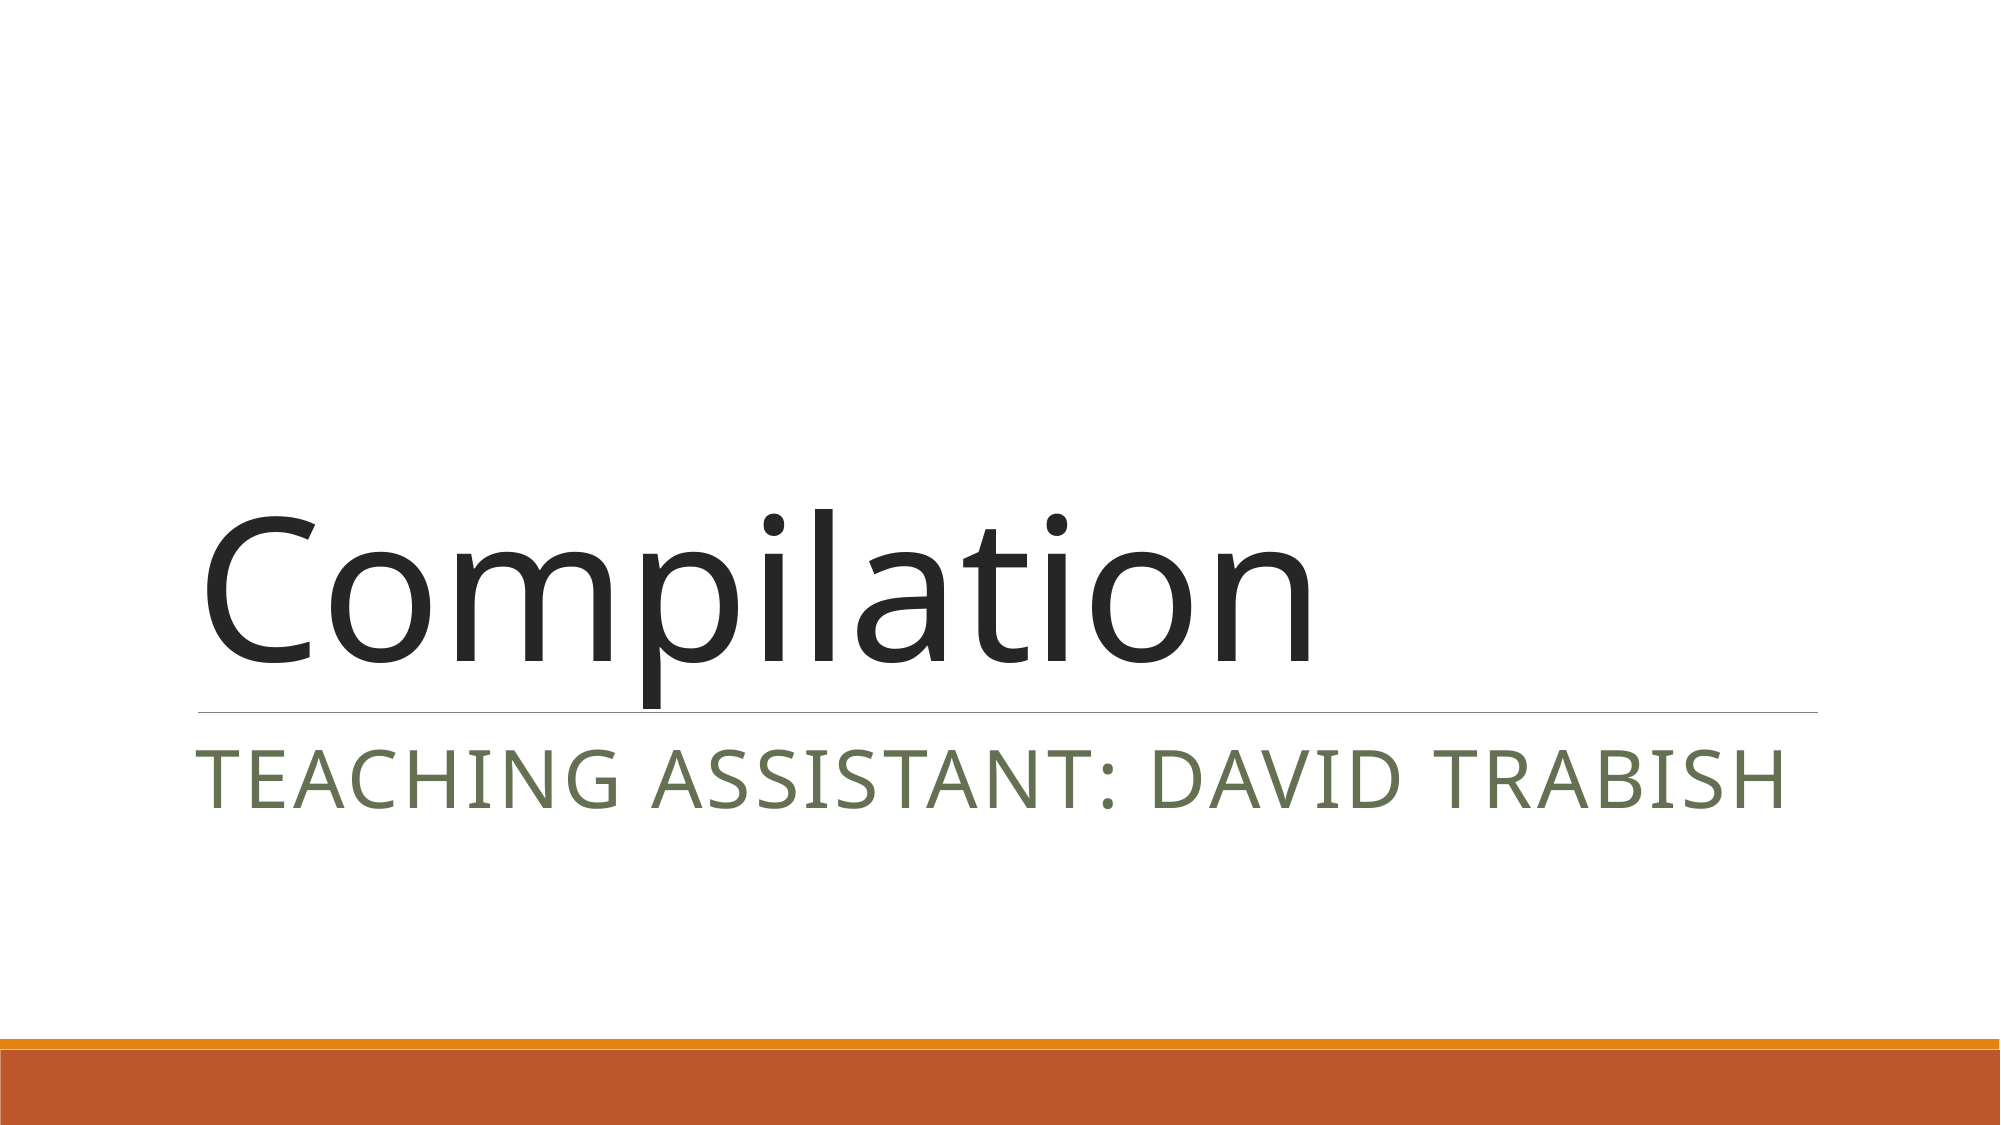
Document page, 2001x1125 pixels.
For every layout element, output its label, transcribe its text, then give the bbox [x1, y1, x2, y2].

title Compilation [180, 124, 1830, 710]
subtitle TeachING Assistant: David Trabish [180, 730, 1831, 919]
